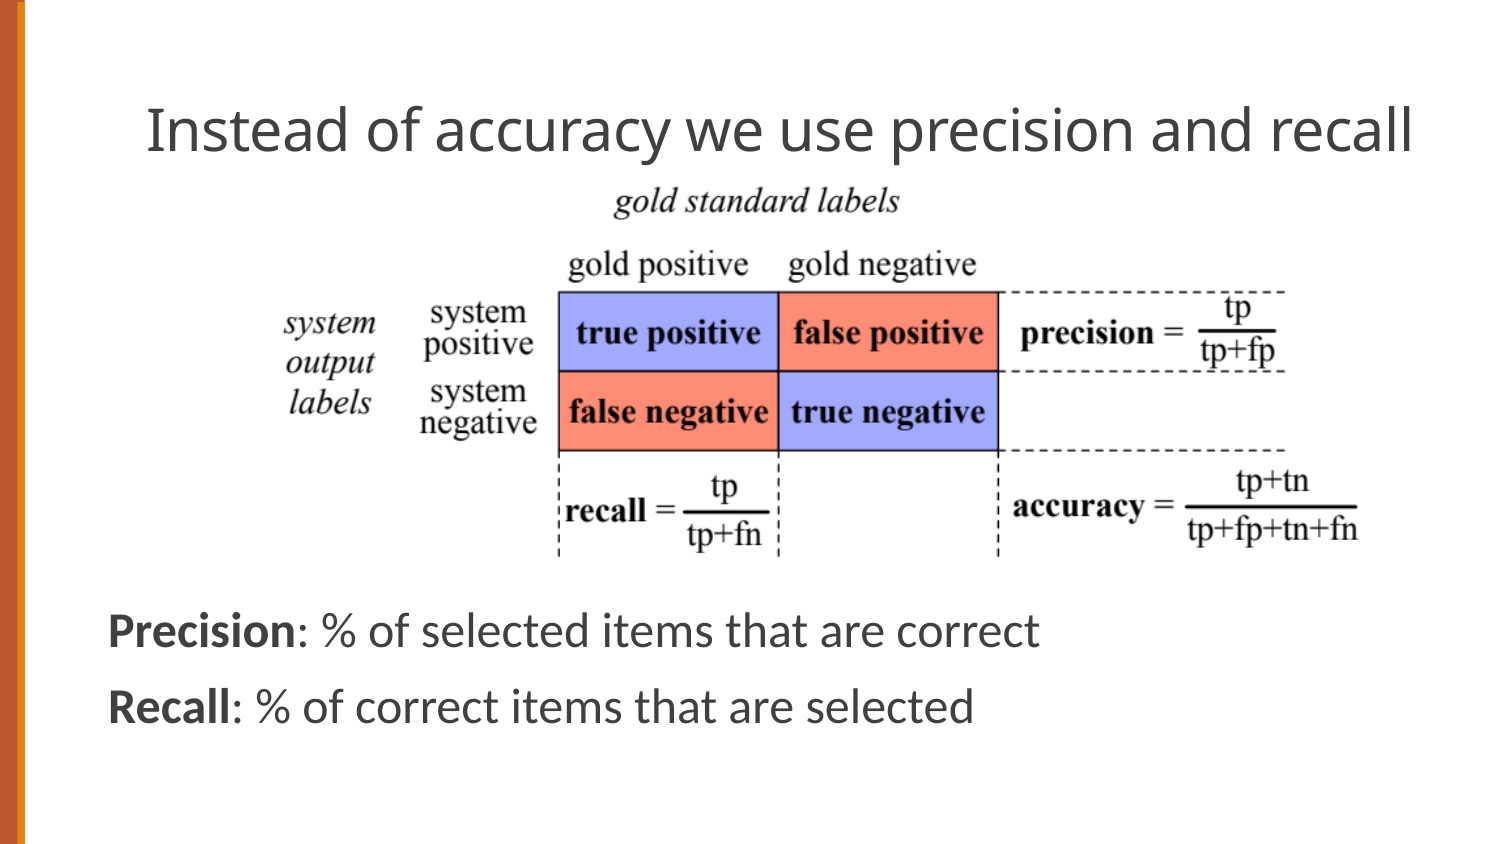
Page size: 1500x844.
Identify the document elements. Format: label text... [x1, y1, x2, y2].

title Instead of accuracy we use precision and recall [131, 59, 1438, 171]
picture [274, 171, 1367, 563]
list Precision: % of selected items that are correct Recall: % of correct items that are selected [108, 596, 1461, 760]
